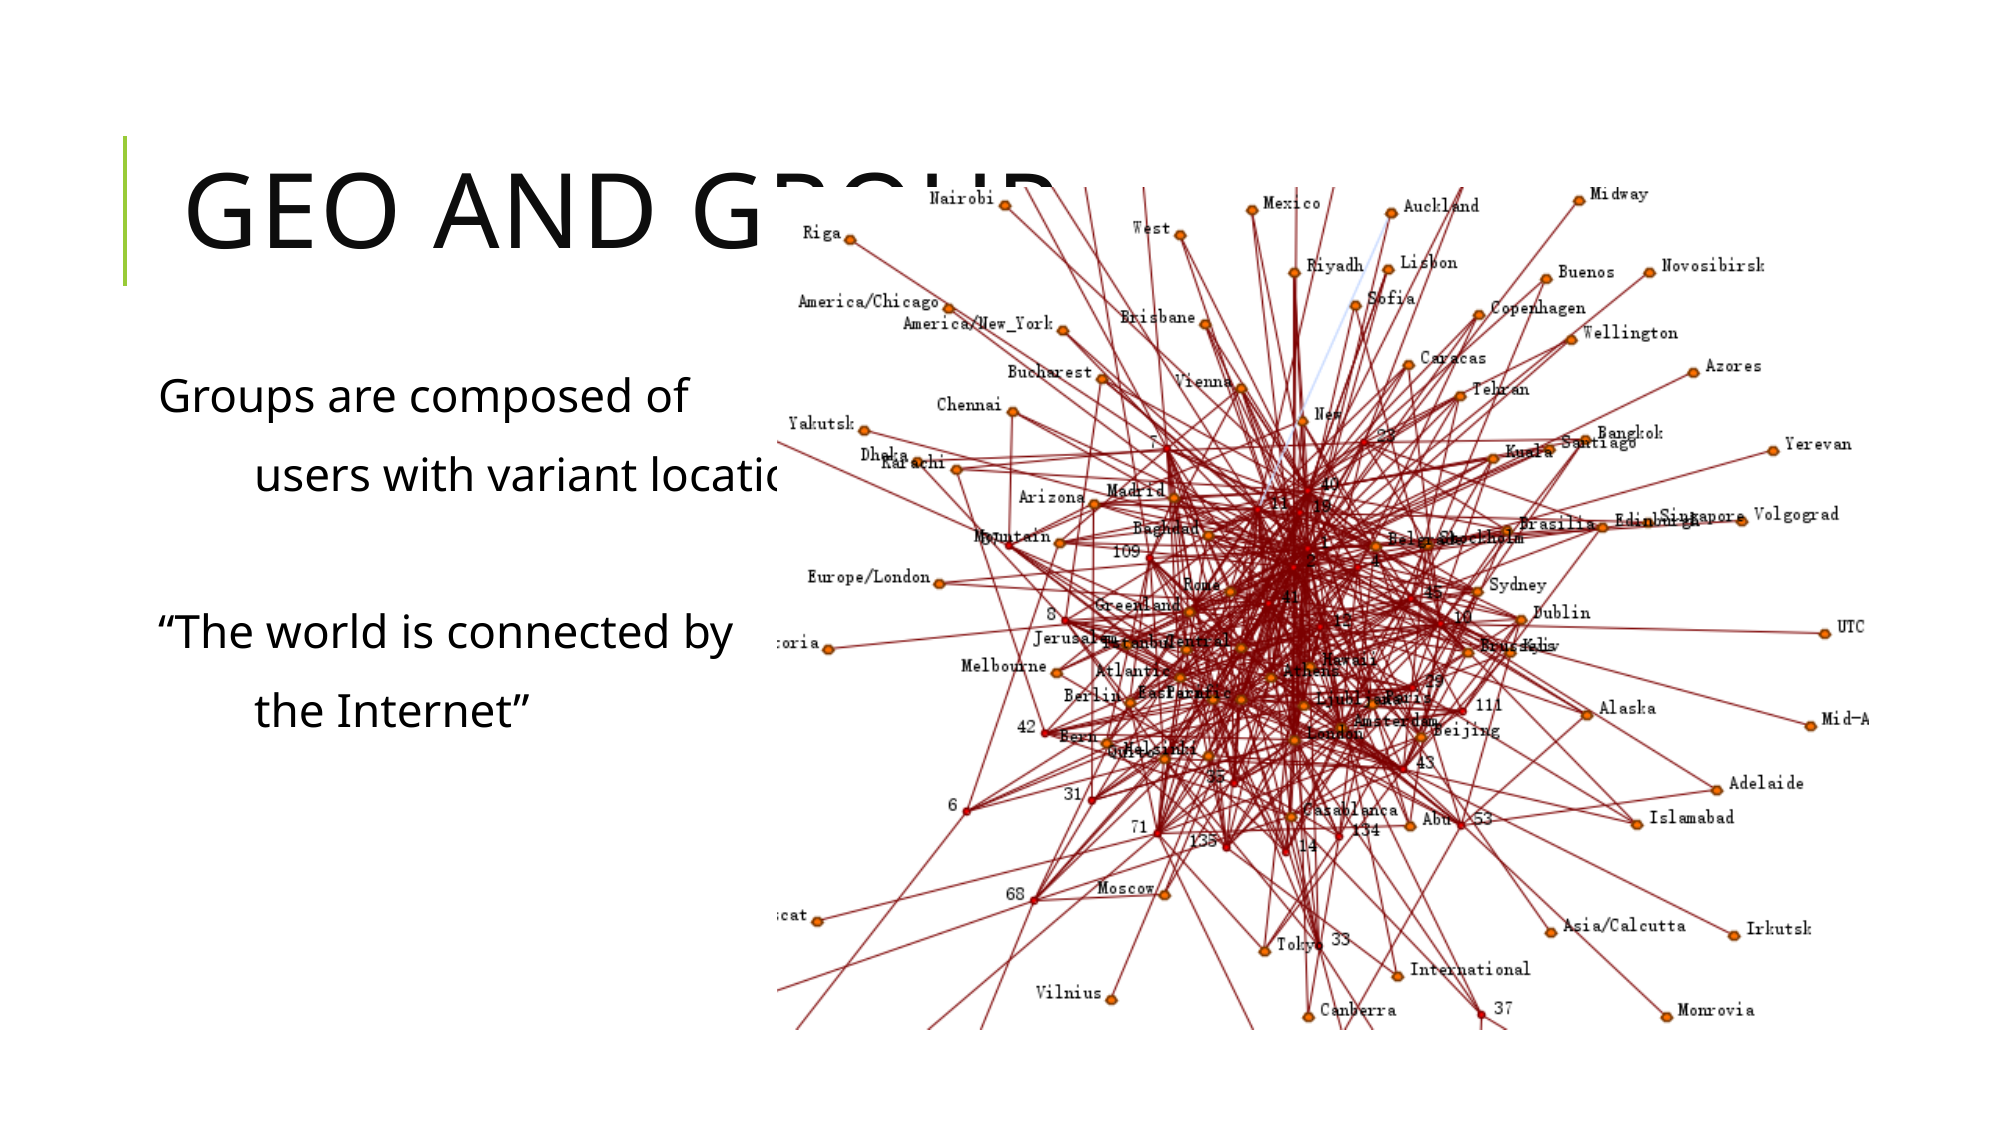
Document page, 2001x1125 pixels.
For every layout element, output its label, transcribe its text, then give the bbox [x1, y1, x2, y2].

list Groups are composed of users with variant locations. “The world is connected by the Internet” [135, 365, 1731, 1089]
title Geo and Group [168, 96, 1763, 342]
picture [777, 187, 1869, 1030]
